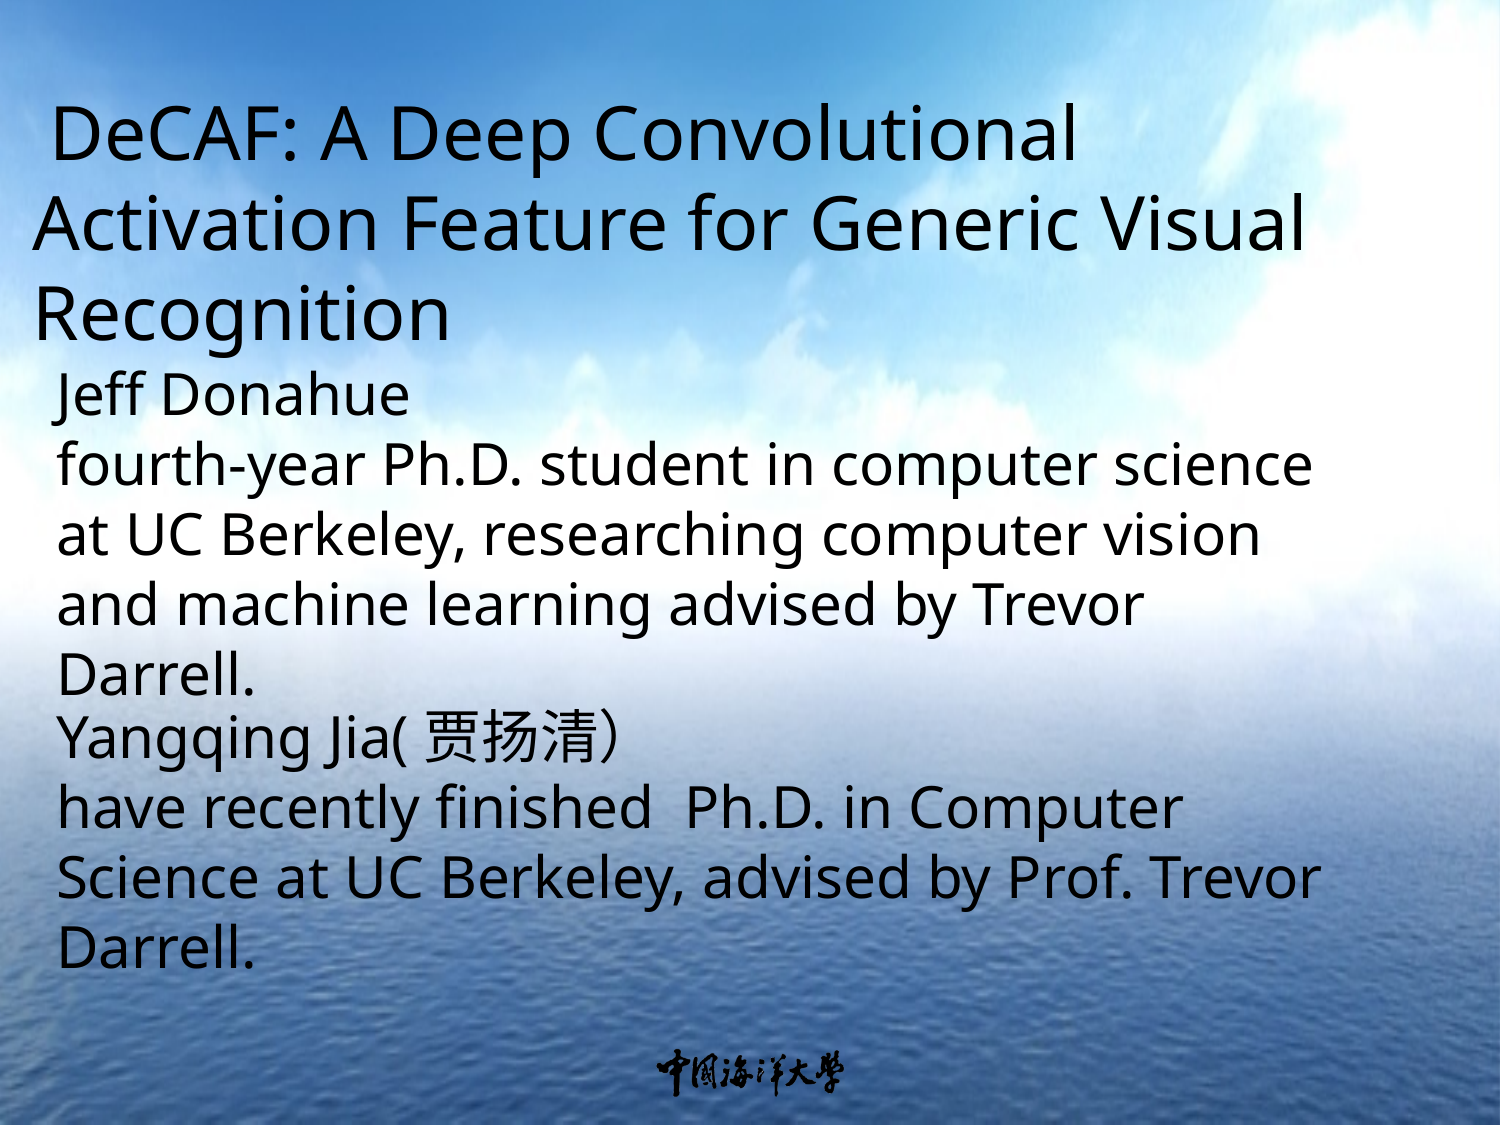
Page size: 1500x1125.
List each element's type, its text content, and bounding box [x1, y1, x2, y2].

text_box Yangqing Jia(贾扬清） have recently finished Ph.D. in Computer Science at UC Berkeley, advised by Prof. Trevor Darrell. [41, 692, 1372, 987]
picture [0, 0, 1500, 1125]
text_box Jeff Donahue fourth-year Ph.D. student in computer science at UC Berkeley, researching computer vision and machine learning advised by Trevor Darrell. [41, 349, 1372, 692]
text_box DeCAF: A Deep Convolutional Activation Feature for Generic Visual Recognition [17, 78, 1430, 364]
